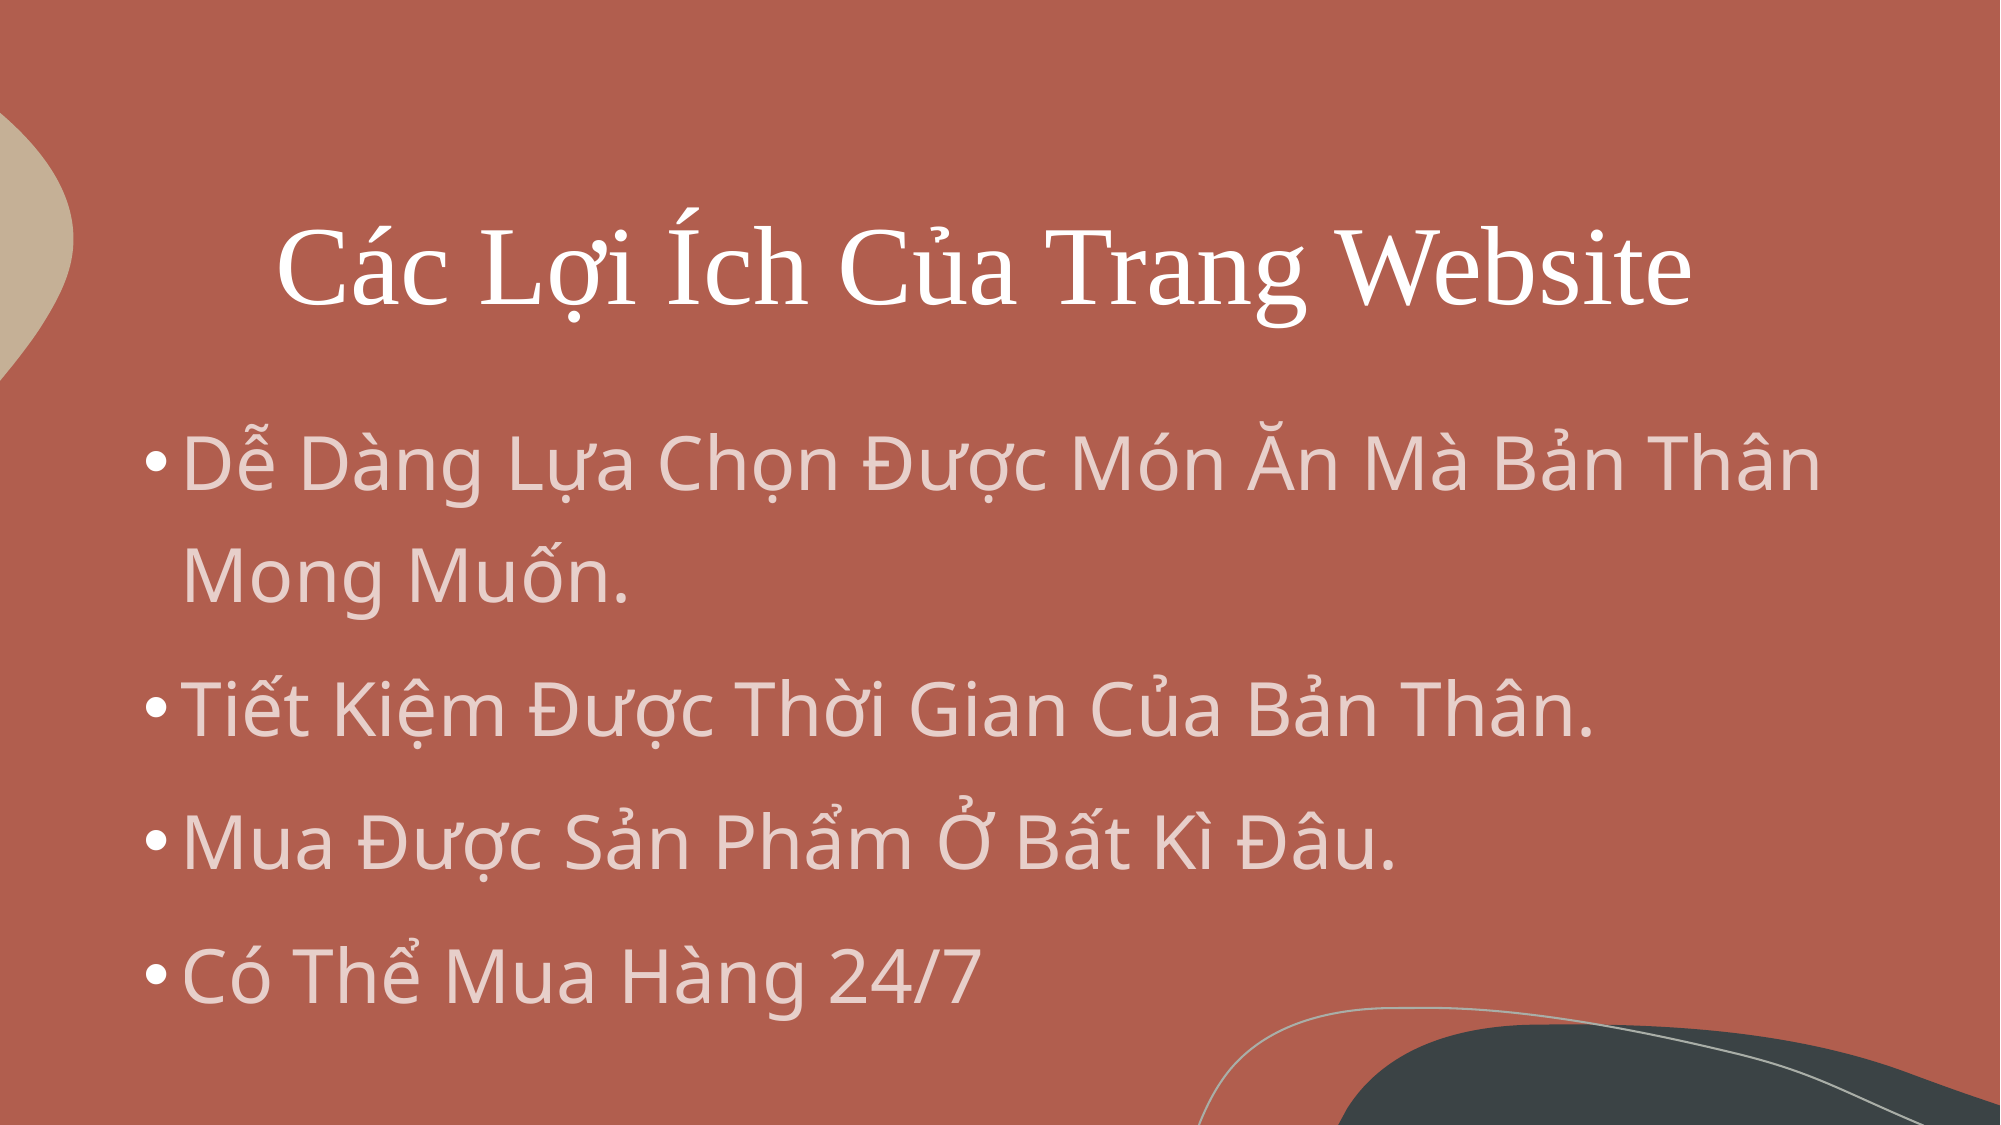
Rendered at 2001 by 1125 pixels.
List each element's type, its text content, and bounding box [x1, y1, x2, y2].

list Dễ Dàng Lựa Chọn Được Món Ăn Mà Bản Thân Mong Muốn. Tiết Kiệm Được Thời Gian Của Bản Thân. Mua Được Sản Phẩm Ở Bất Kì Đâu. Có Thể Mua Hàng 24/7 [125, 375, 1875, 1002]
title Các Lợi Ích Của Trang Website [125, 125, 1875, 375]
